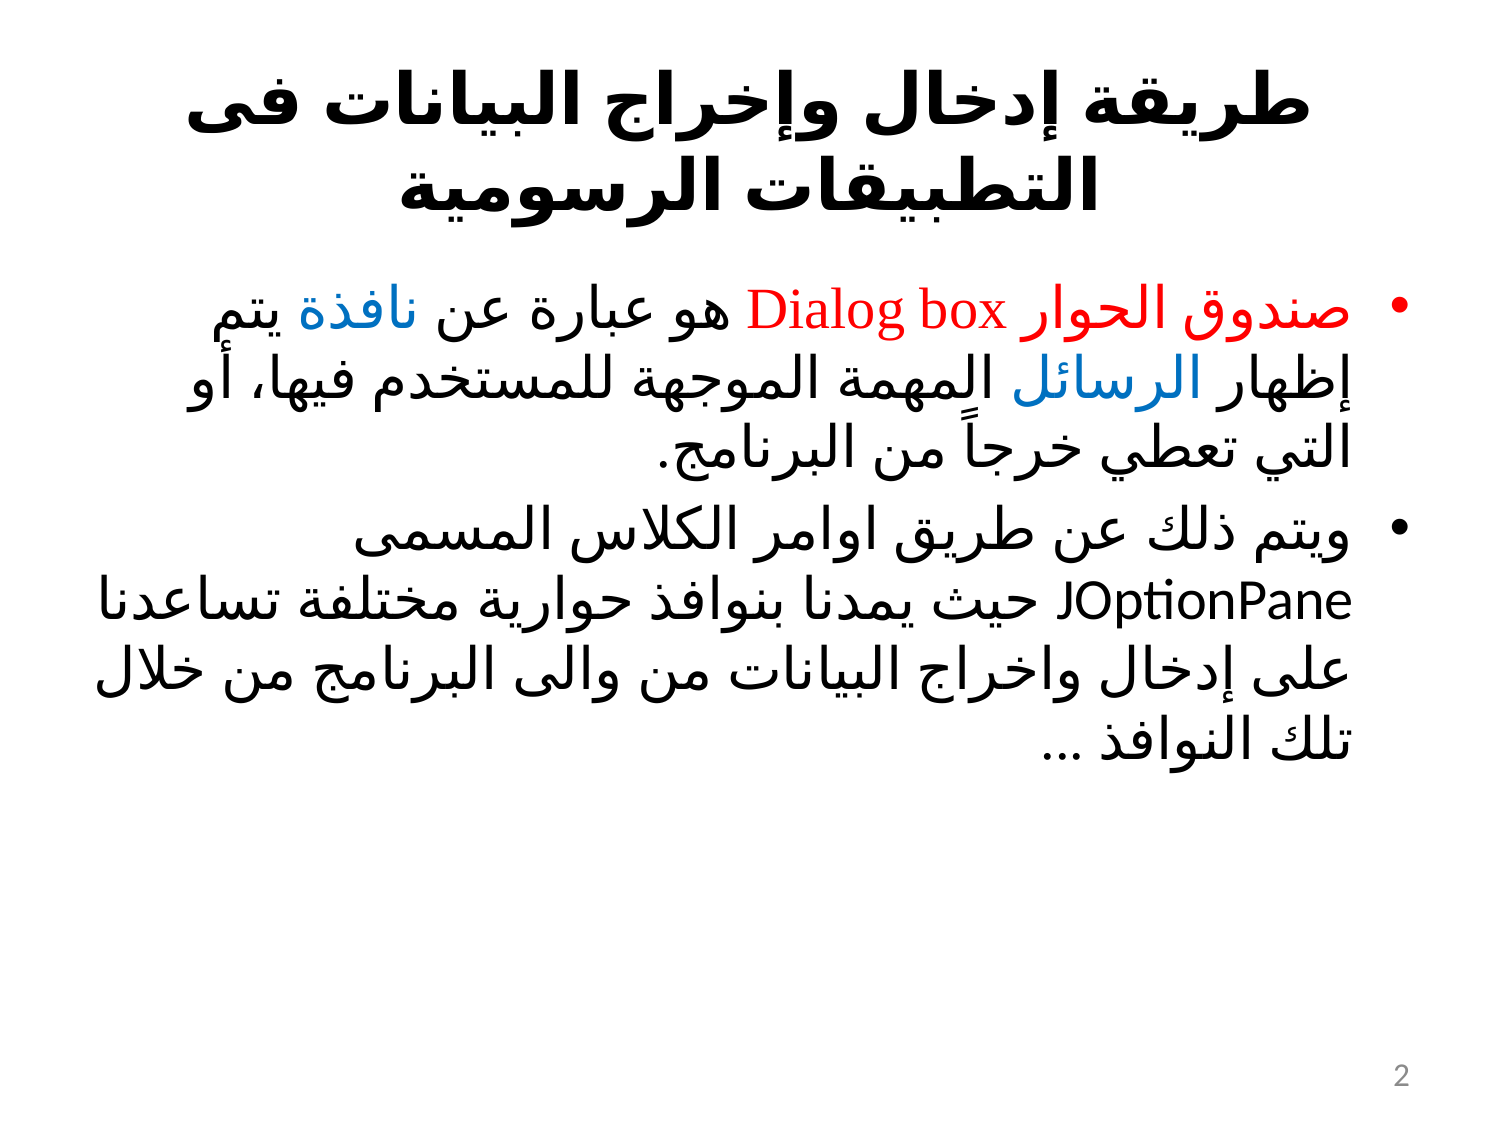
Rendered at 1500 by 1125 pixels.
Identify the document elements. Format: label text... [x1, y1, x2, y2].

list صندوق الحوار Dialog box هو عبارة عن نافذة يتم إظهار الرسائل المهمة الموجهة للمستخدم فيها، أو التي تعطي خرجاً من البرنامج. ويتم ذلك عن طريق اوامر الكلاس المسمى JOptionPane حيث يمدنا بنوافذ حوارية مختلفة تساعدنا على إدخال واخراج البيانات من والى البرنامج من خلال تلك النوافذ ... [75, 262, 1425, 1005]
slide_number 2 [1074, 1042, 1425, 1103]
title طريقة إدخال وإخراج البيانات فى التطبيقات الرسومية [75, 45, 1425, 233]
